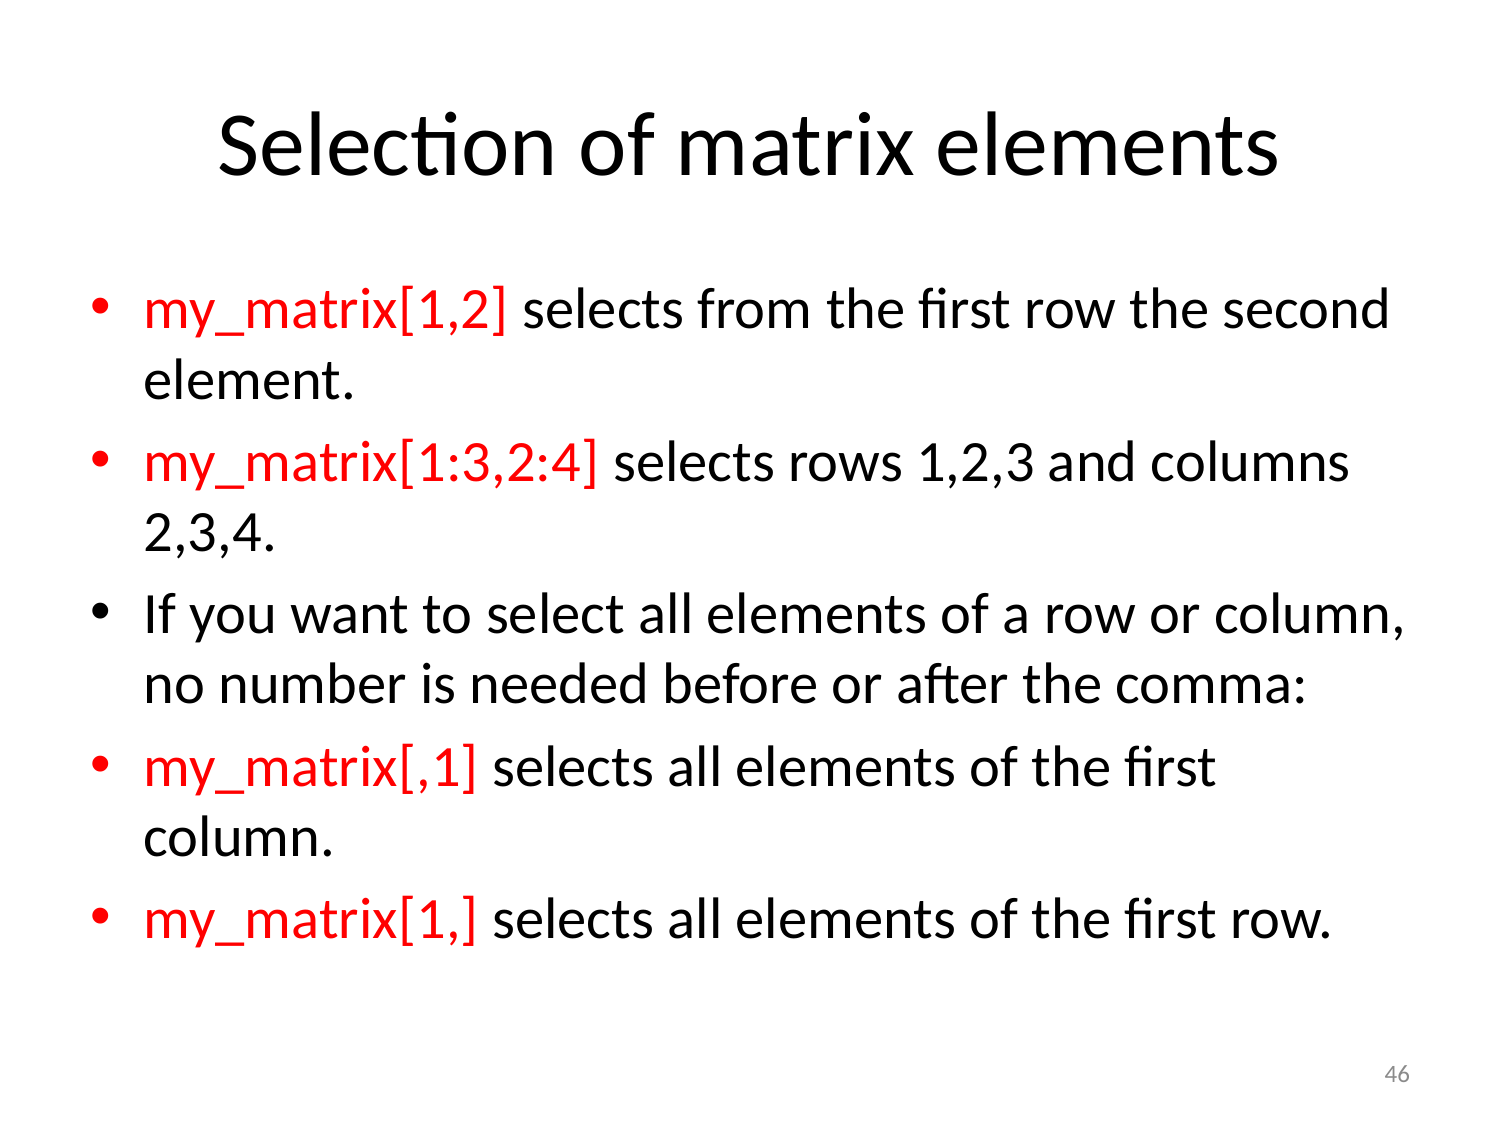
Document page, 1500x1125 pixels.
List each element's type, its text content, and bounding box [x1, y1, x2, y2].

slide_number 46 [1074, 1042, 1425, 1103]
title Selection of matrix elements [75, 45, 1425, 233]
list my_matrix[1,2] selects from the first row the second element. my_matrix[1:3,2:4] selects rows 1,2,3 and columns 2,3,4. If you want to select all elements of a row or column, no number is needed before or after the comma: my_matrix[,1] selects all elements of the first column. my_matrix[1,] selects all elements of the first row. [75, 262, 1425, 1005]
